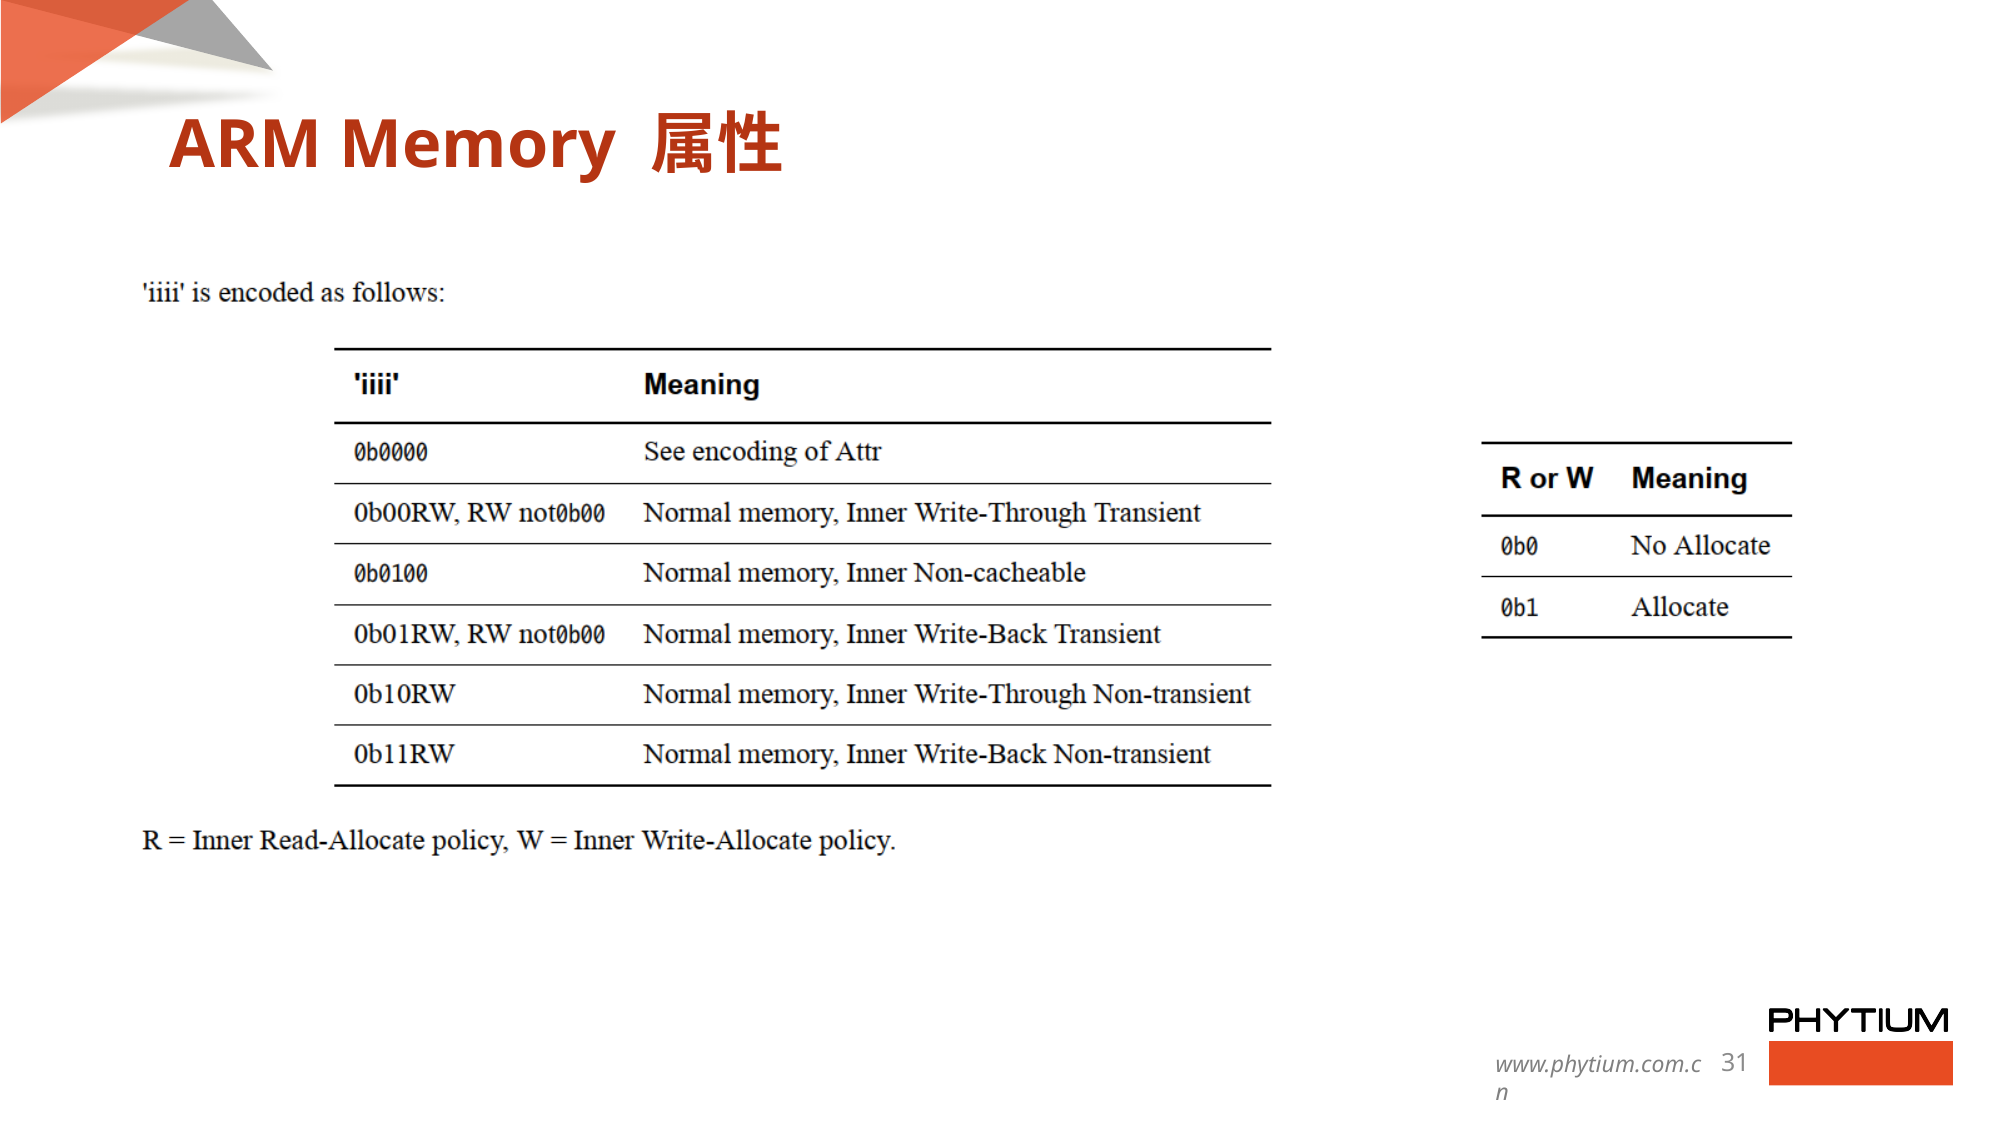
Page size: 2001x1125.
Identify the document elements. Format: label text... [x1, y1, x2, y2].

slide_number 31 [1702, 1041, 1768, 1086]
text_box ARM Memory 属性 [154, 93, 1796, 189]
picture [1414, 418, 1811, 650]
picture [133, 268, 1329, 857]
